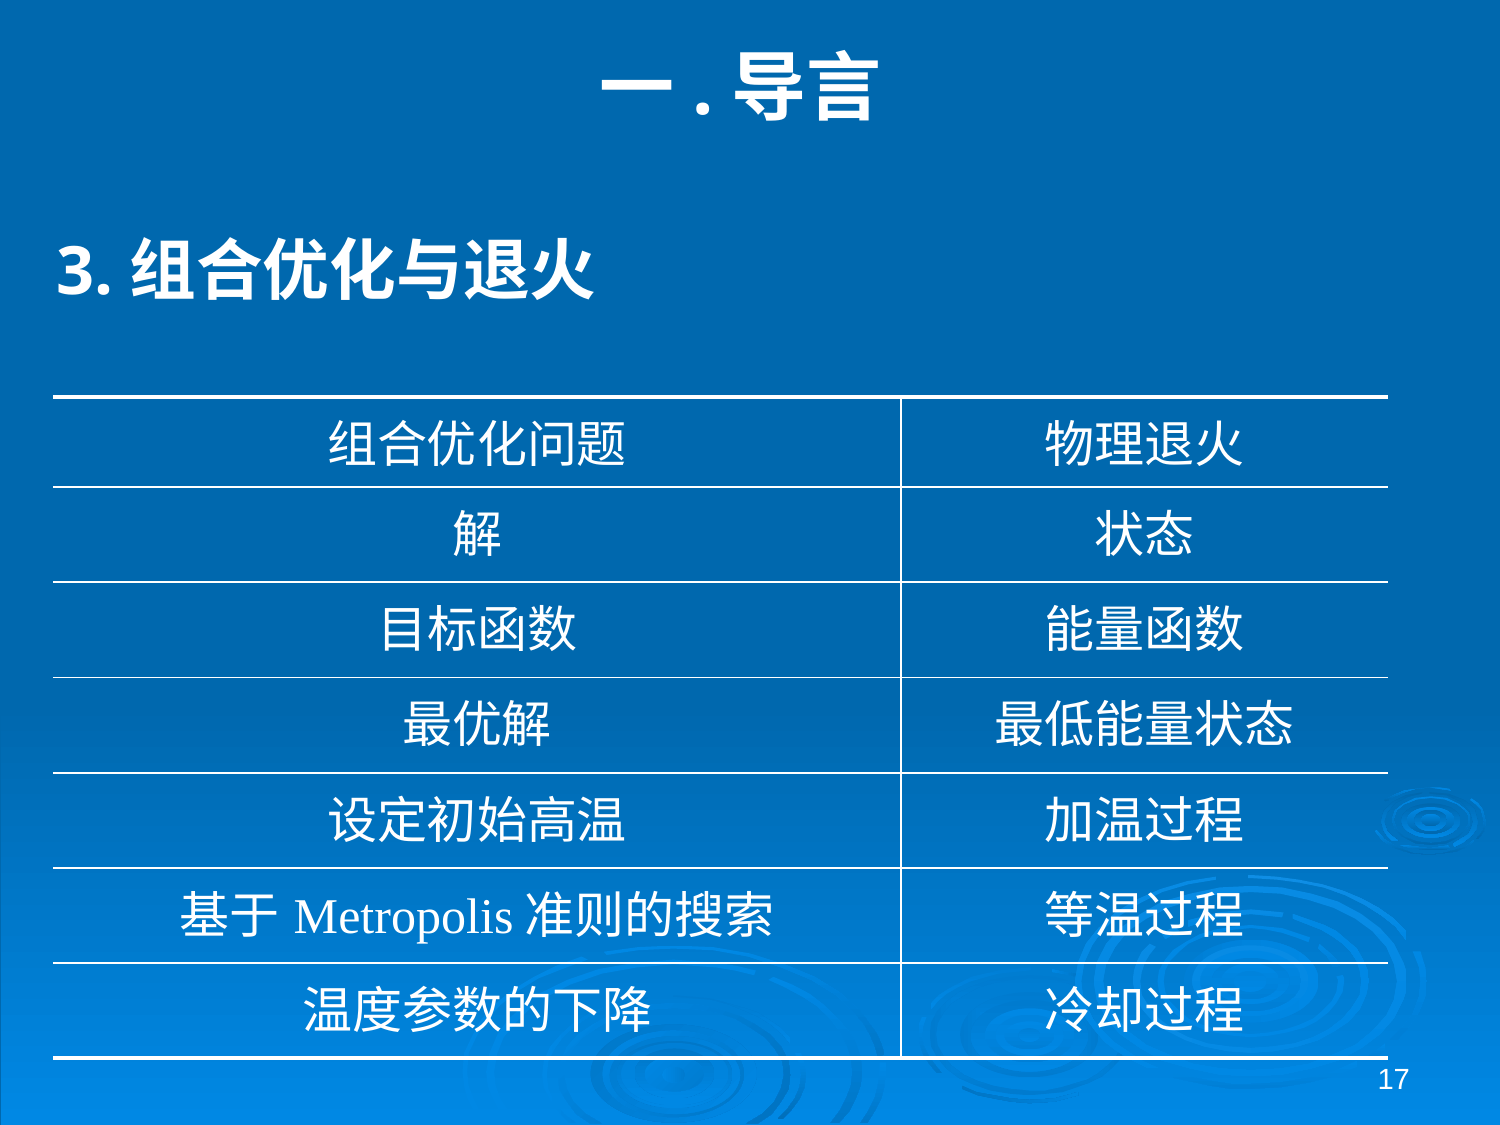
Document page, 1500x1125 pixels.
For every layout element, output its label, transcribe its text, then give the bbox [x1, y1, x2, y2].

table_cell 冷却过程 [902, 964, 1388, 1056]
table_cell 状态 [902, 488, 1388, 581]
table_cell 等温过程 [902, 869, 1388, 962]
table_cell 加温过程 [902, 774, 1388, 867]
slide_number 17 [1074, 1059, 1426, 1103]
table_header 组合优化问题 [53, 399, 900, 486]
table_cell 基于Metropolis准则的搜索 [53, 869, 900, 962]
table_cell 解 [53, 488, 900, 581]
table_cell 最低能量状态 [902, 678, 1388, 772]
table_cell 能量函数 [902, 583, 1388, 677]
table_cell 设定初始高温 [53, 774, 900, 867]
table_cell 目标函数 [53, 583, 900, 677]
table_cell 最优解 [53, 678, 900, 772]
list 3.组合优化与退火 [40, 219, 1460, 1059]
title 一.导言 [33, 30, 1448, 138]
table_cell 温度参数的下降 [53, 964, 900, 1056]
table_header 物理退火 [902, 399, 1388, 486]
